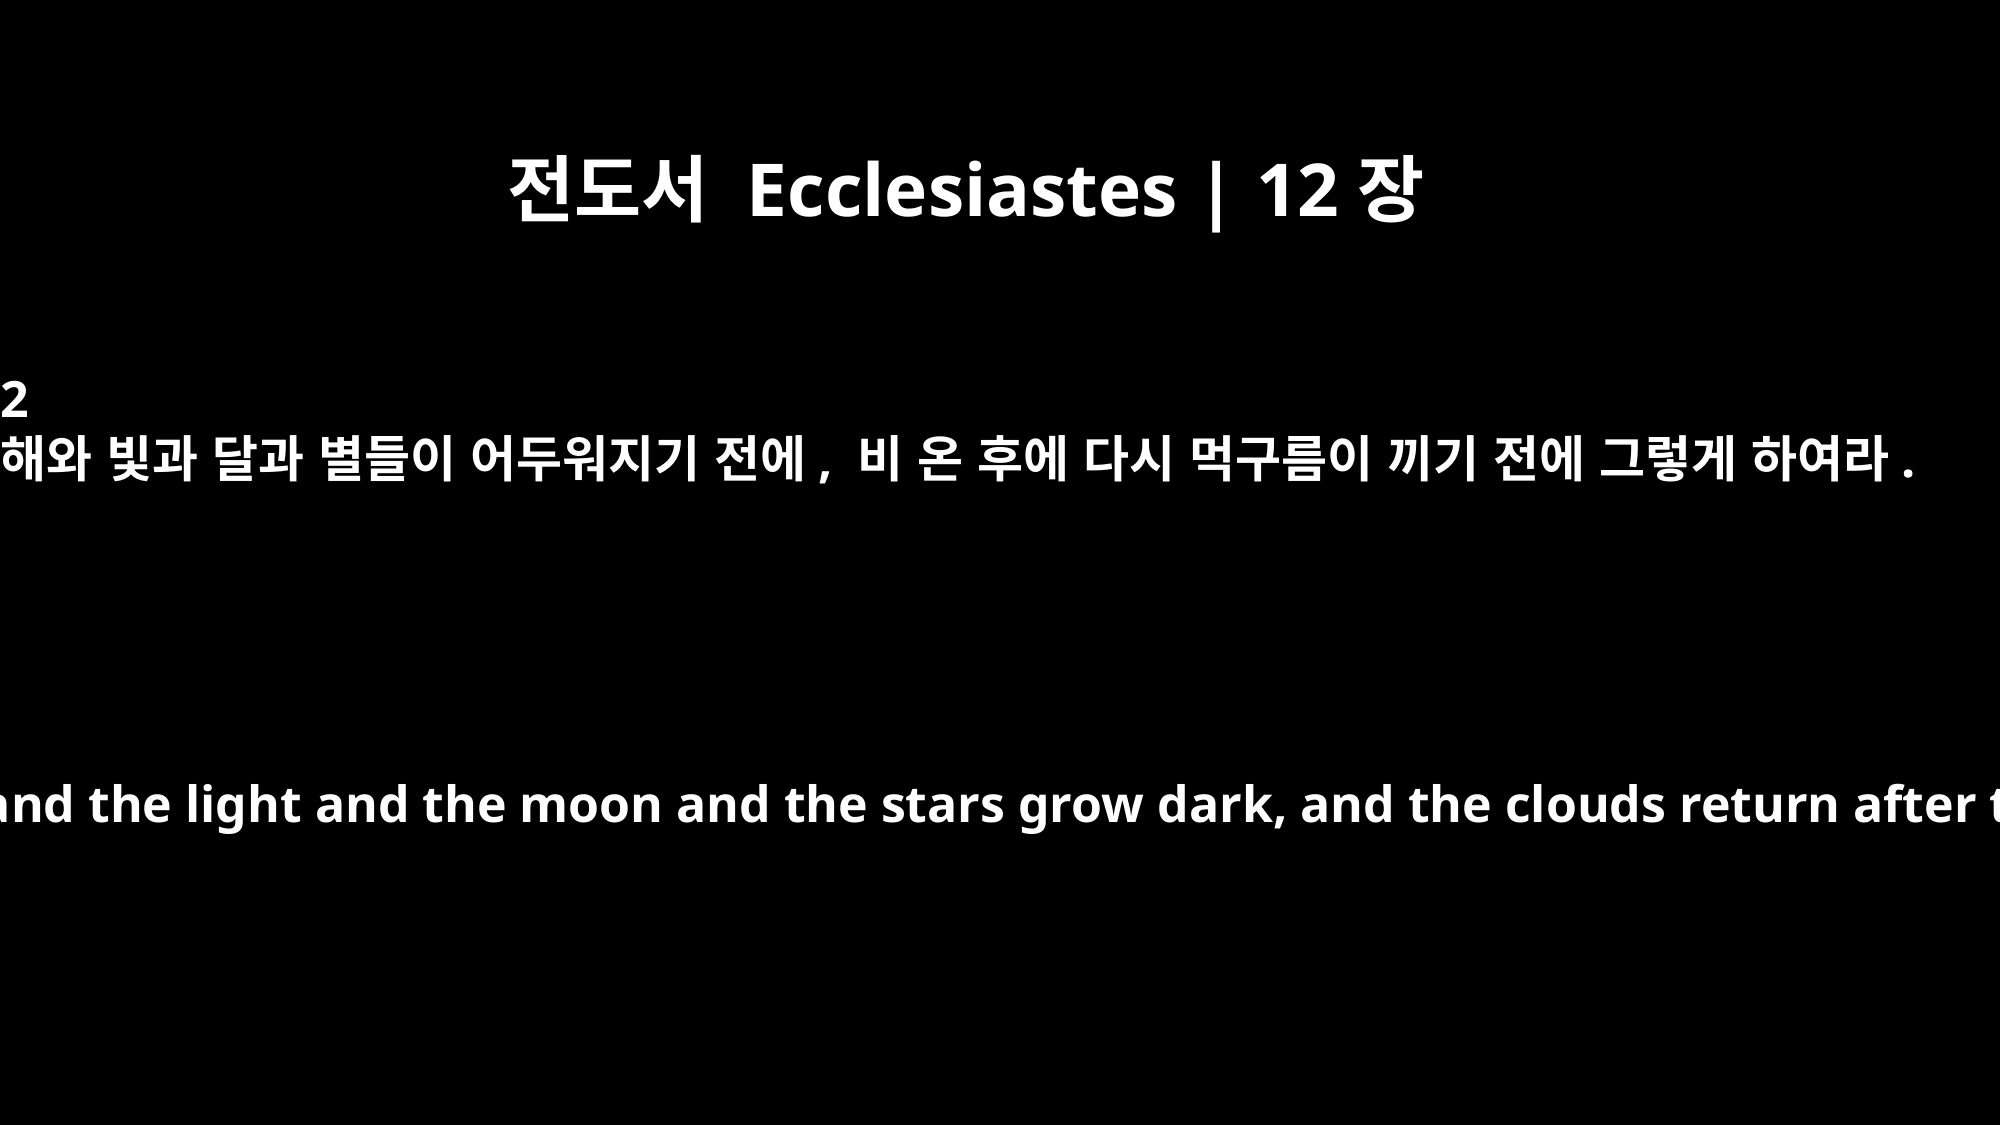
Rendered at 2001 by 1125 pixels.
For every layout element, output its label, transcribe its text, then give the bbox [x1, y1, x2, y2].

text_box 전도서 Ecclesiastes | 12장 [492, 136, 1440, 239]
text_box 2 해와 빛과 달과 별들이 어두워지기 전에, 비 온 후에 다시 먹구름이 끼기 전에 그렇게 하여라. [0, 359, 1931, 495]
text_box before the sun and the light and the moon and the stars grow dark, and the clouds return after the rain; [0, 764, 2000, 840]
